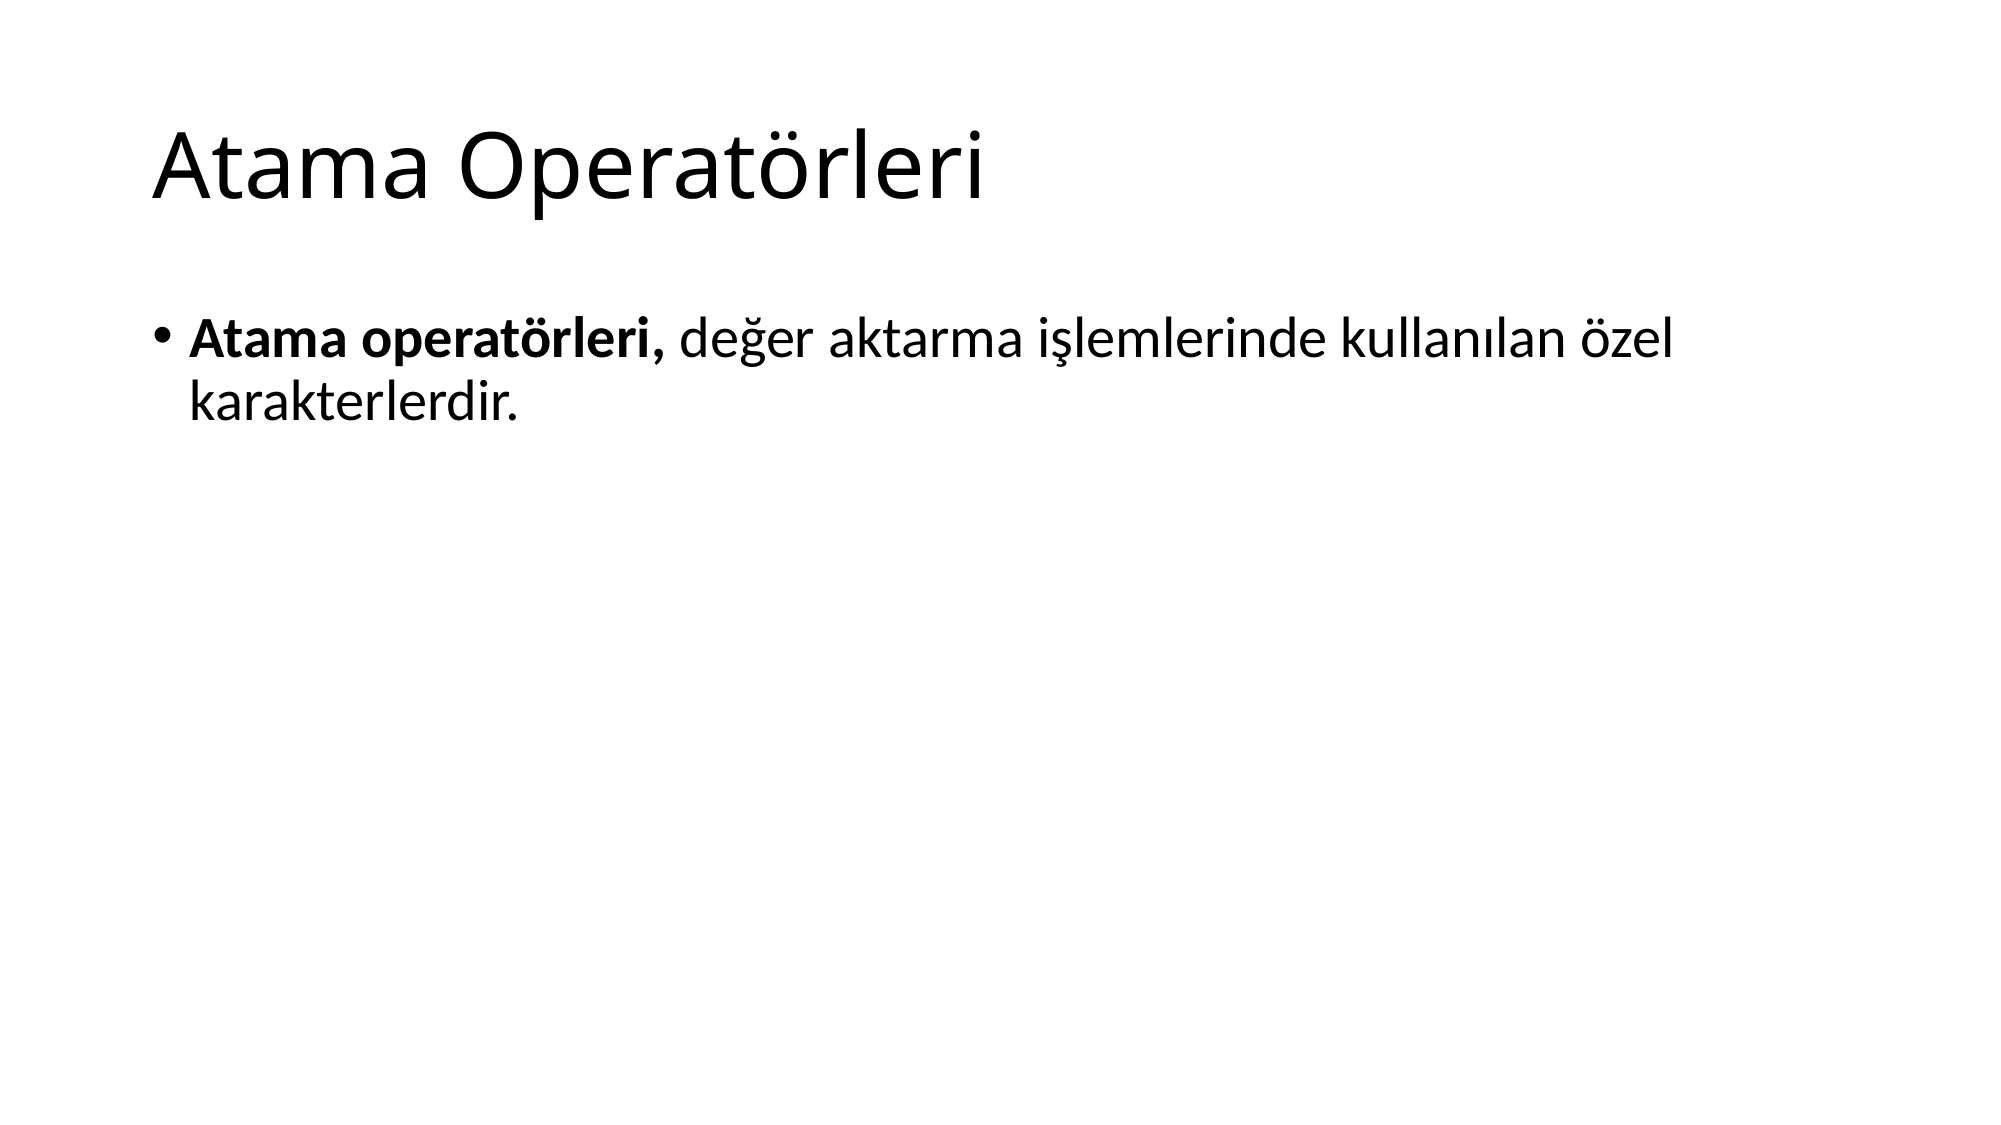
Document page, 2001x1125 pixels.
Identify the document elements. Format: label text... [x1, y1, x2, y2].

title Atama Operatörleri [137, 59, 1863, 278]
list Atama operatörleri, değer aktarma işlemlerinde kullanılan özel karakterlerdir. [137, 299, 1863, 1014]
